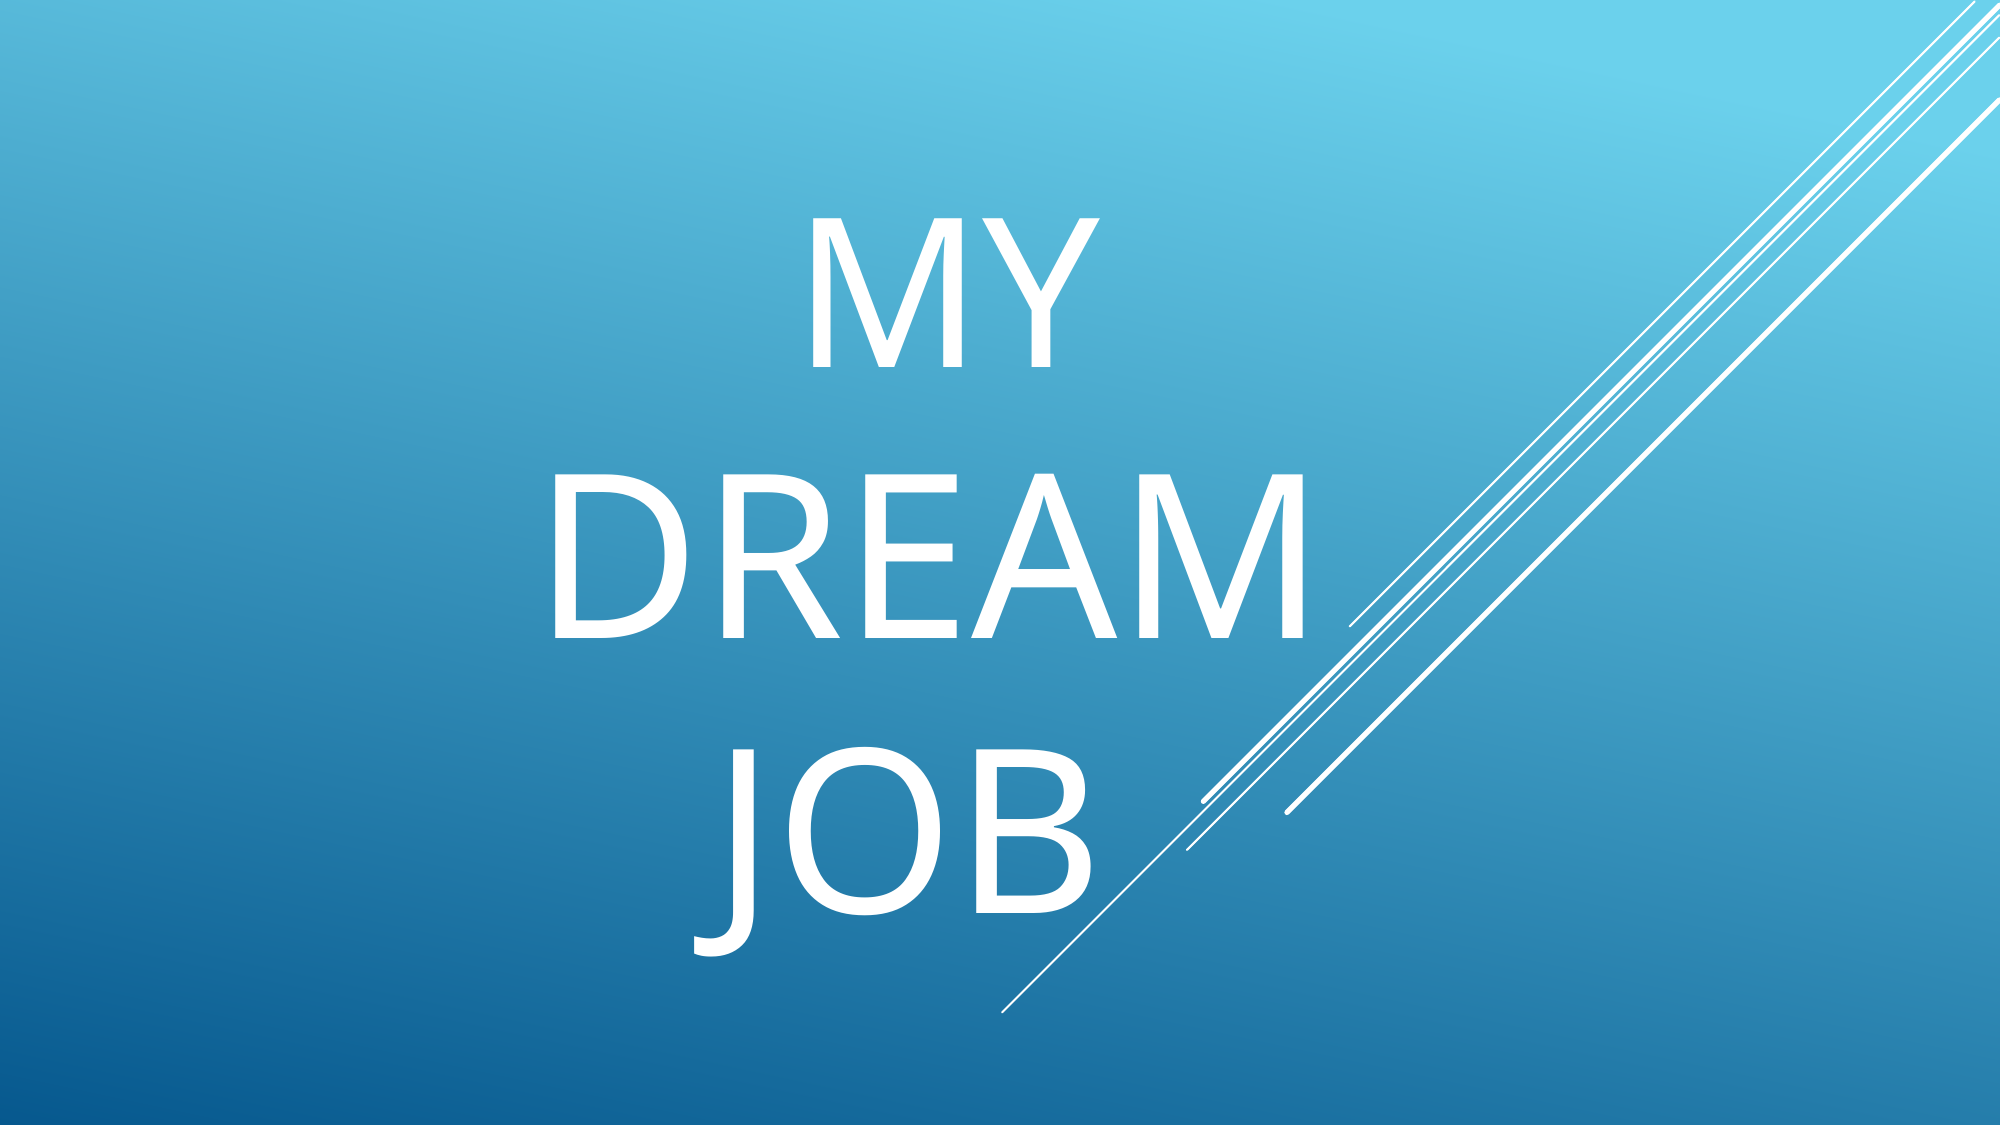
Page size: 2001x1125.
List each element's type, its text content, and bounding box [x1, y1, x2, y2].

title MY DREAM JOB [102, 54, 1842, 967]
